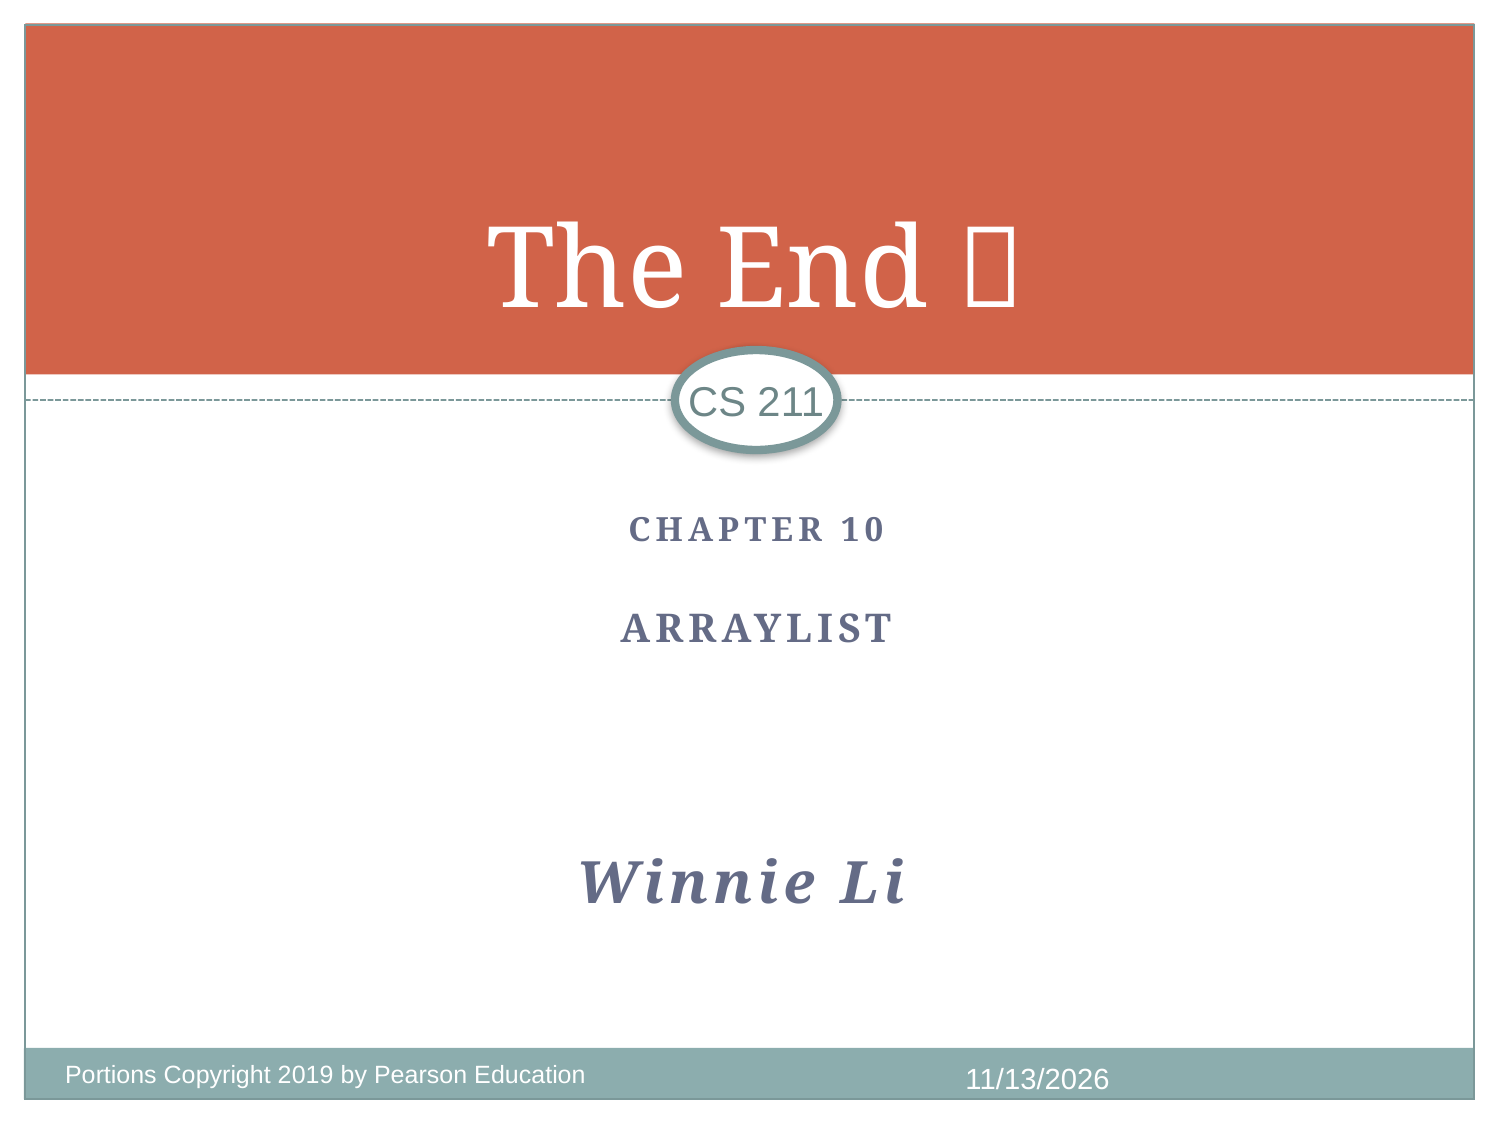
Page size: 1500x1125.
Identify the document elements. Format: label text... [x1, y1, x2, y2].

text_box Winnie Li [218, 837, 1282, 963]
footer Portions Copyright 2019 by Pearson Education [50, 1051, 625, 1112]
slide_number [875, 1052, 1125, 1113]
title The End  [118, 87, 1394, 338]
list CHAPTER 10 ARRAYLIST [224, 500, 1288, 775]
slide_number CS 211 [675, 362, 838, 438]
